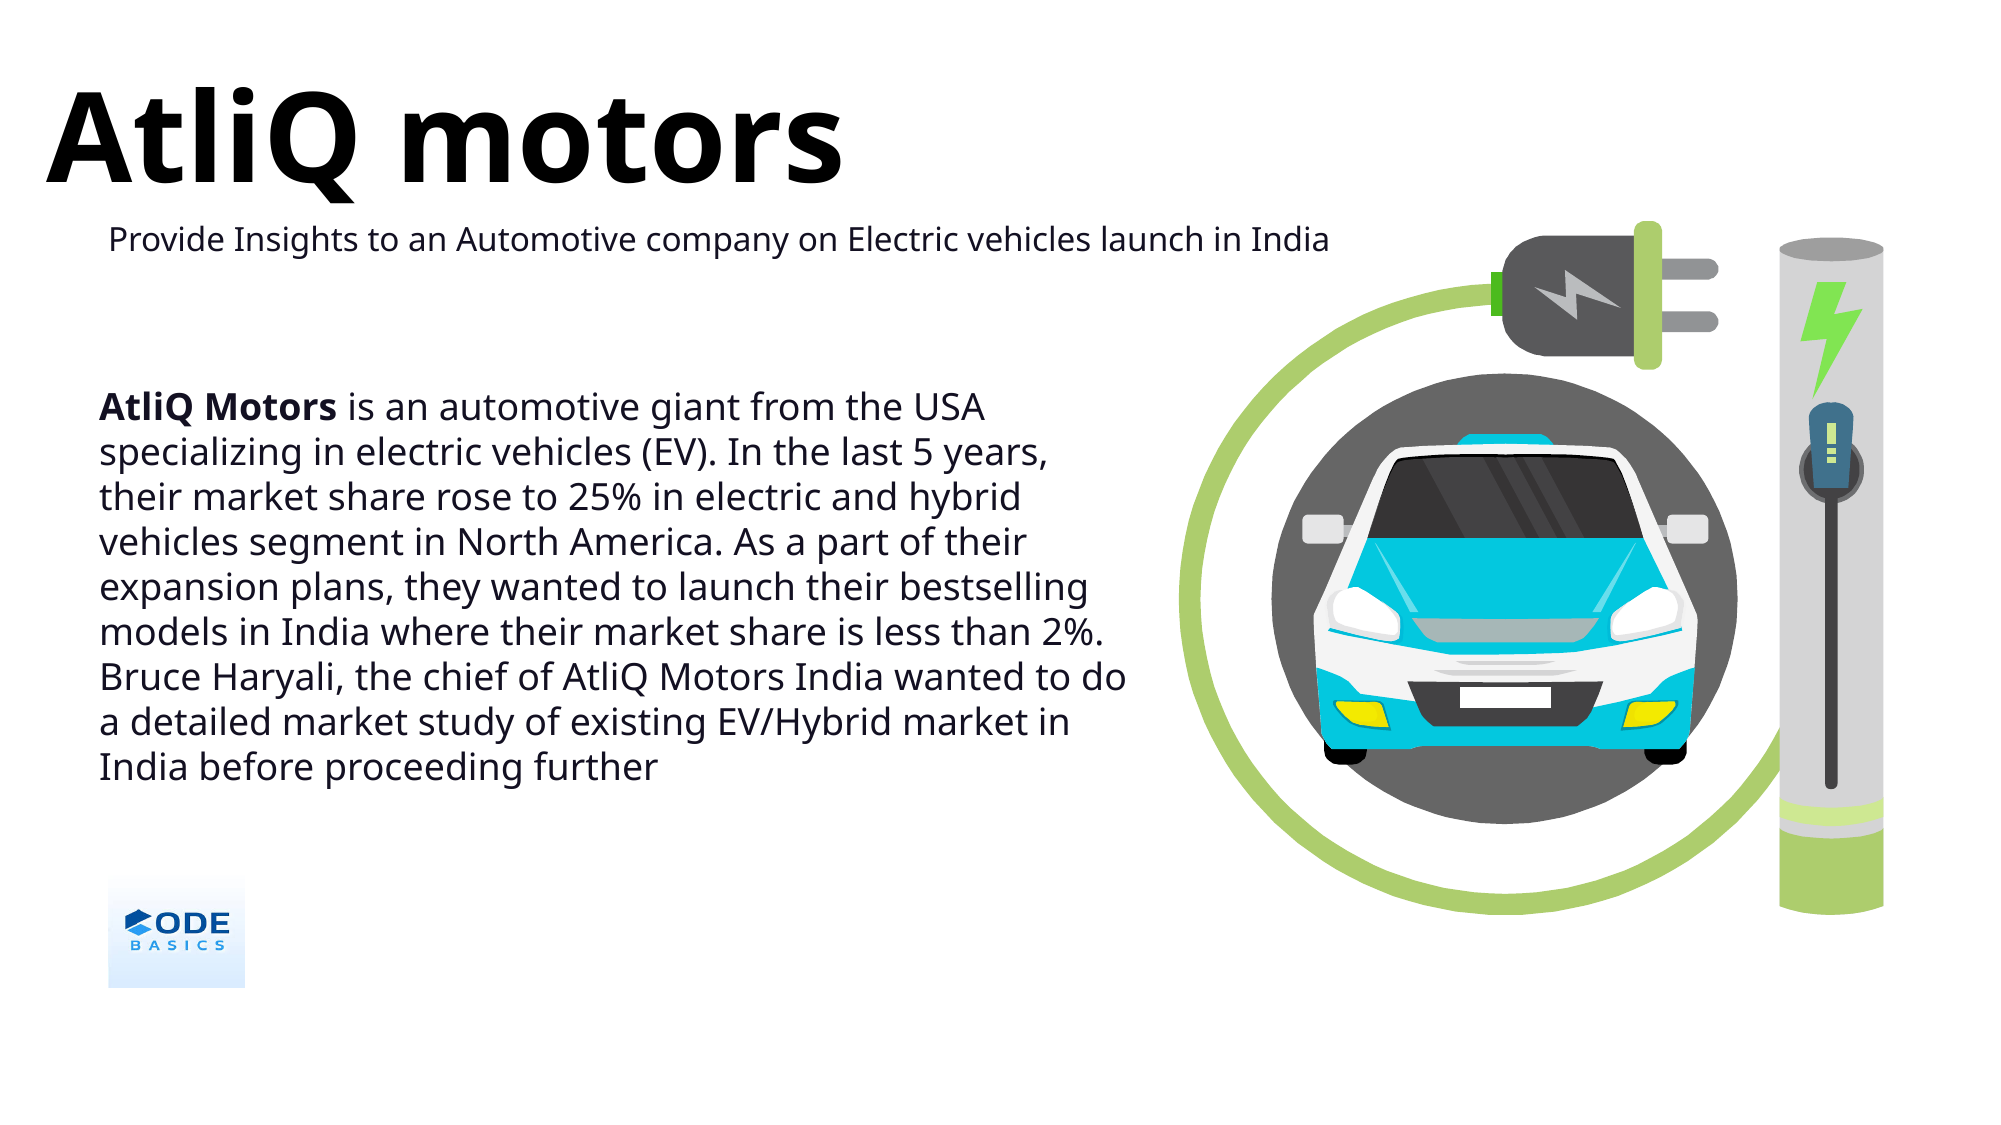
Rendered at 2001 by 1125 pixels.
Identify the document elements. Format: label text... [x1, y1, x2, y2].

subtitle Provide Insights to an Automotive company on Electric vehicles launch in India [84, 215, 1554, 298]
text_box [1178, 220, 1884, 916]
title AtliQ motors [0, 57, 915, 218]
picture [108, 870, 246, 988]
text_box AtliQ Motors is an automotive giant from the USA specializing in electric vehicles (EV). In the last 5 years, their market share rose to 25% in electric and hybrid vehicles segment in North America. As a part of their expansion plans, they wanted to launch their bestselling models in India where their market share is less than 2%. Bruce Haryali, the chief of AtliQ Motors India wanted to do a detailed market study of existing EV/Hybrid market in India before proceeding further [84, 375, 1149, 795]
